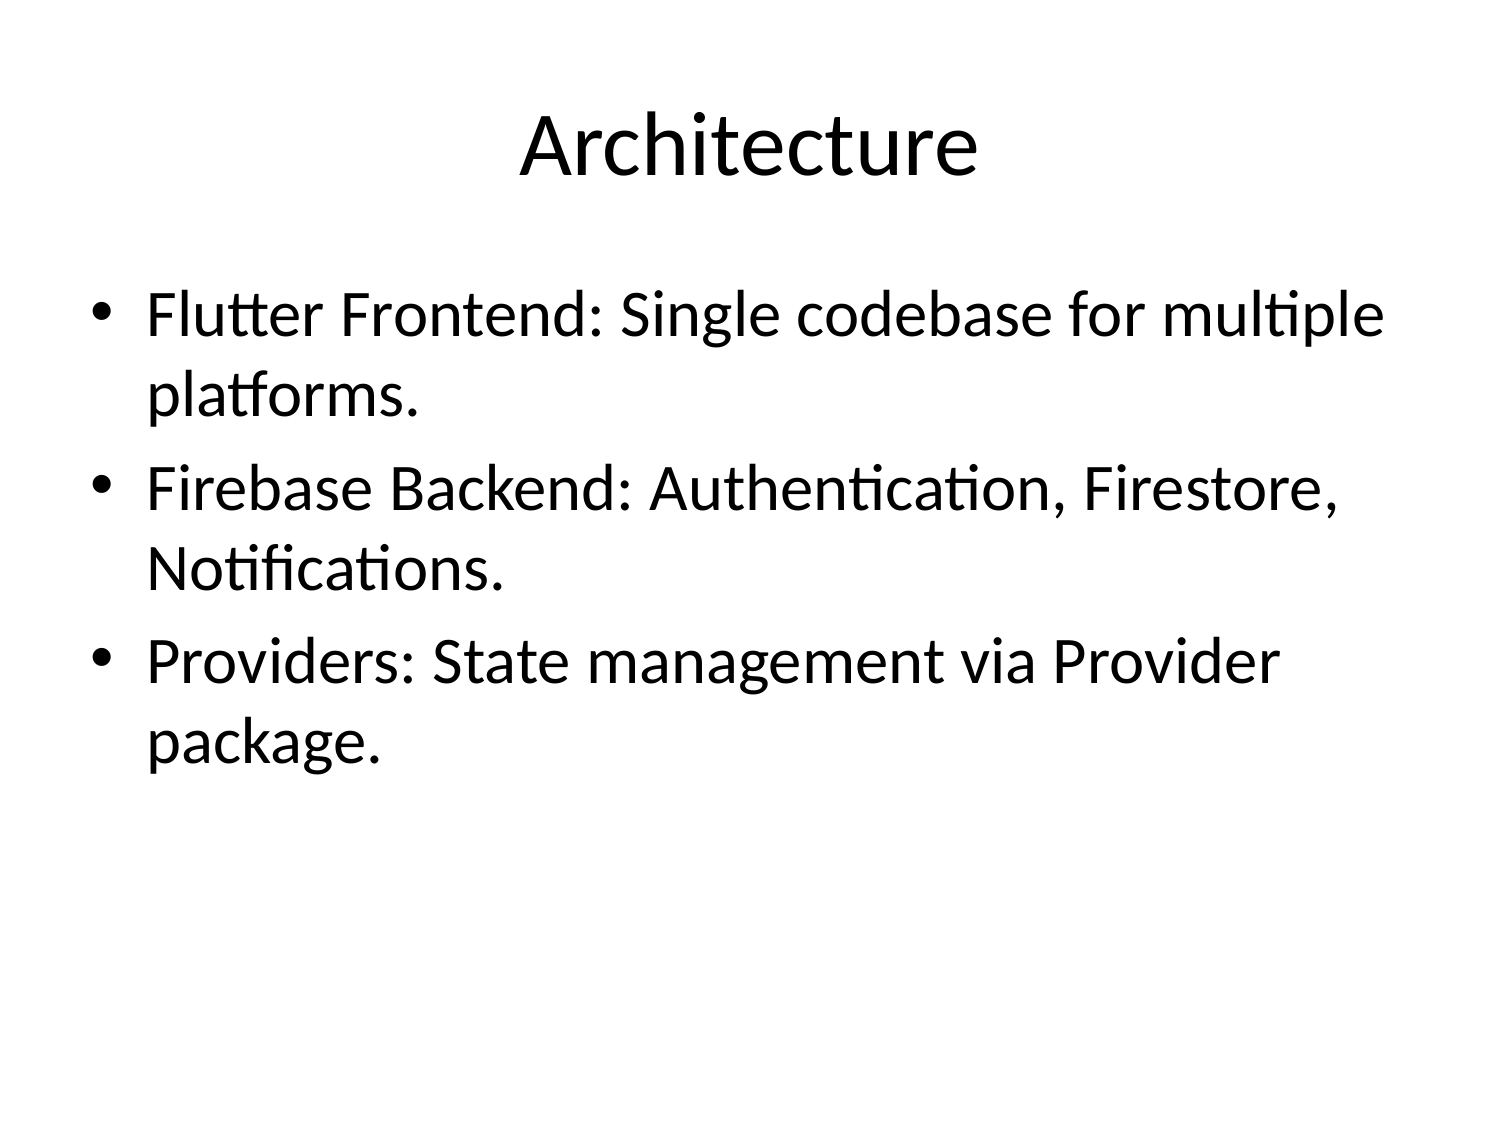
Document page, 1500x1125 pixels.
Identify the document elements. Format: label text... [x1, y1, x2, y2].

list Flutter Frontend: Single codebase for multiple platforms. Firebase Backend: Authentication, Firestore, Notifications. Providers: State management via Provider package. [75, 262, 1425, 1005]
title Architecture [75, 45, 1425, 233]
